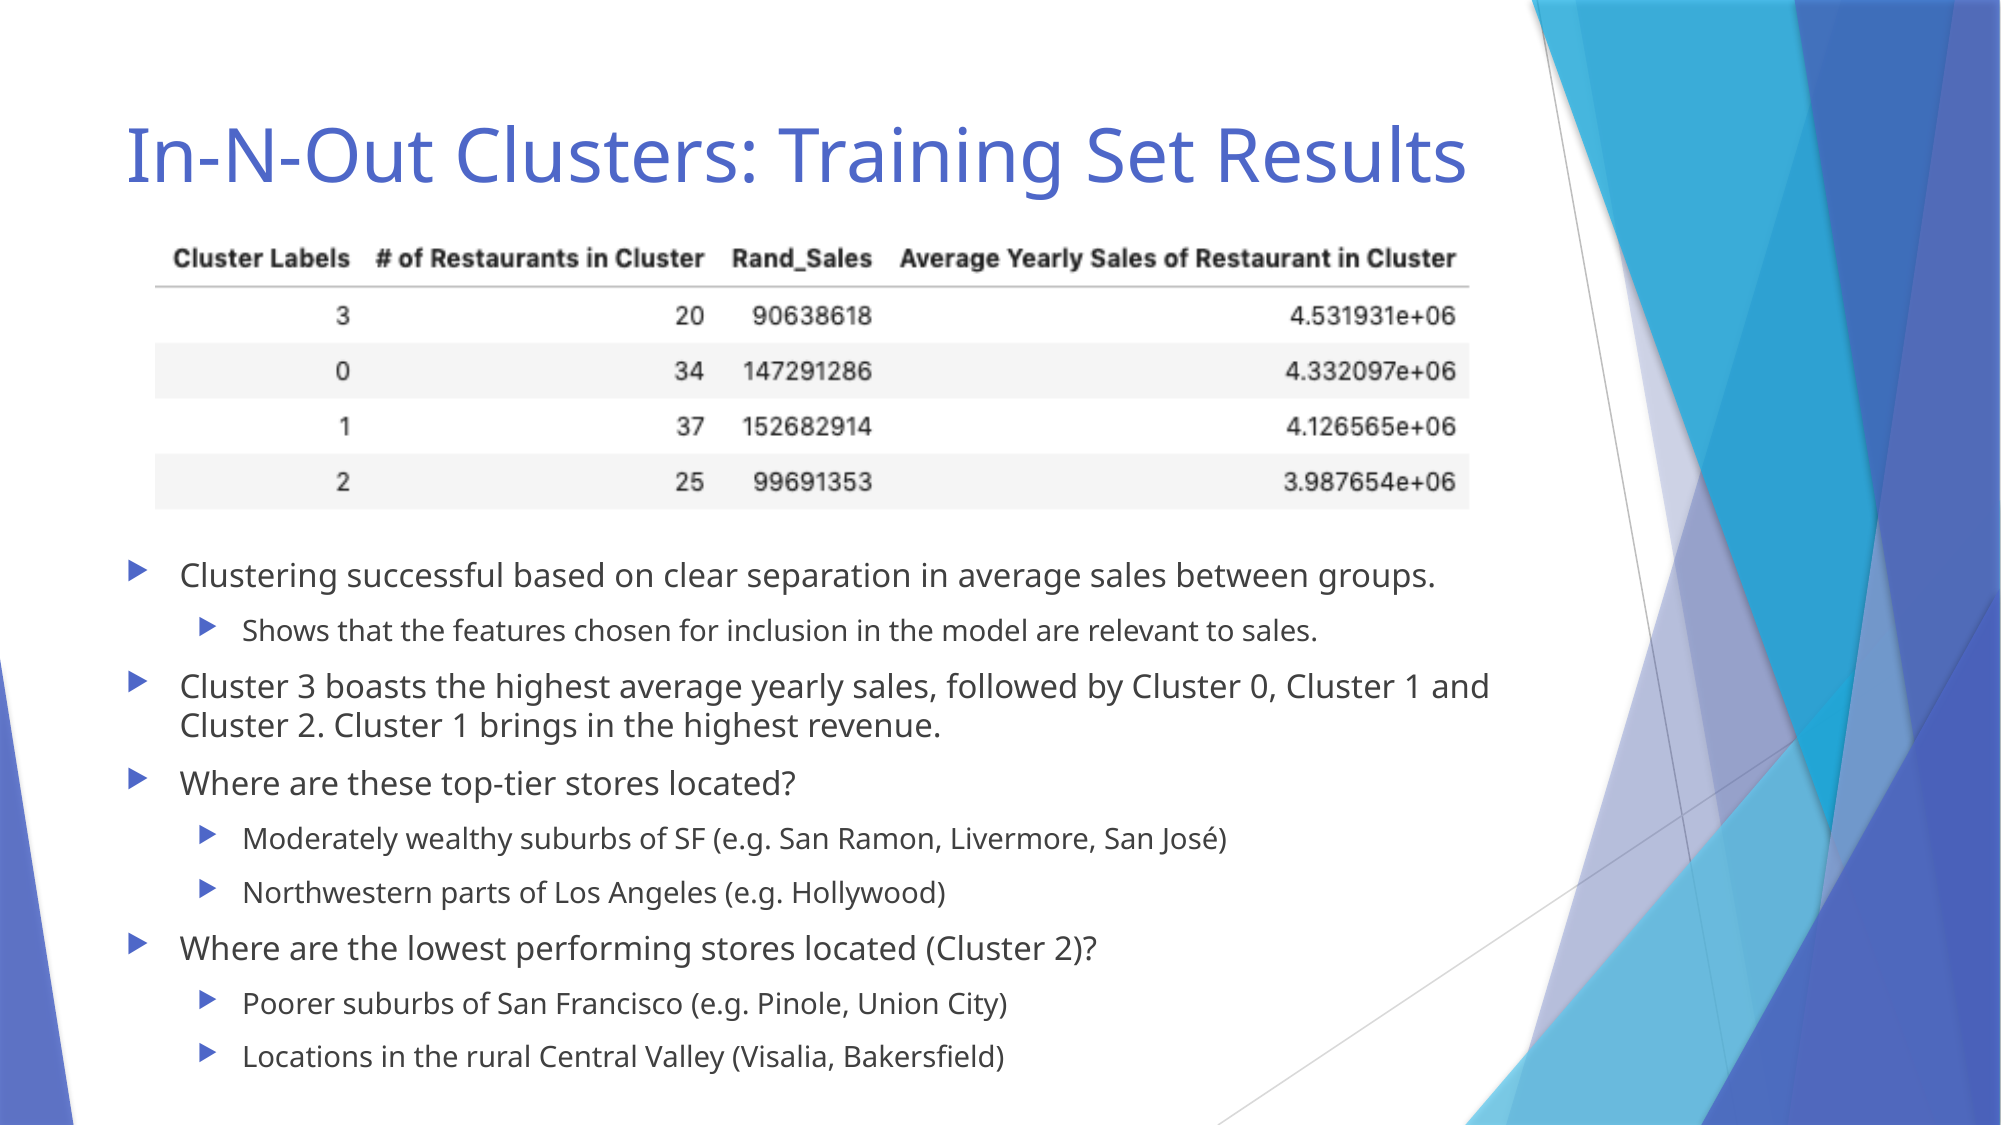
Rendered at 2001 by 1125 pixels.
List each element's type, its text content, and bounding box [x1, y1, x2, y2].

picture [154, 238, 1478, 521]
title In-N-Out Clusters: Training Set Results [111, 99, 1522, 317]
list Clustering successful based on clear separation in average sales between groups. Shows that the features chosen for inclusion in the model are relevant to sales. Cluster 3 boasts the highest average yearly sales, followed by Cluster 0, Cluster 1 and Cluster 2. Cluster 1 brings in the highest revenue. Where are these top-tier stores located? Moderately wealthy suburbs of SF (e.g. San Ramon, Livermore, San José) Northwestern parts of Los Angeles (e.g. Hollywood) Where are the lowest performing stores located (Cluster 2)? Poorer suburbs of San Francisco (e.g. Pinole, Union City) Locations in the rural Central Valley (Visalia, Bakersfield) [111, 546, 1522, 1085]
